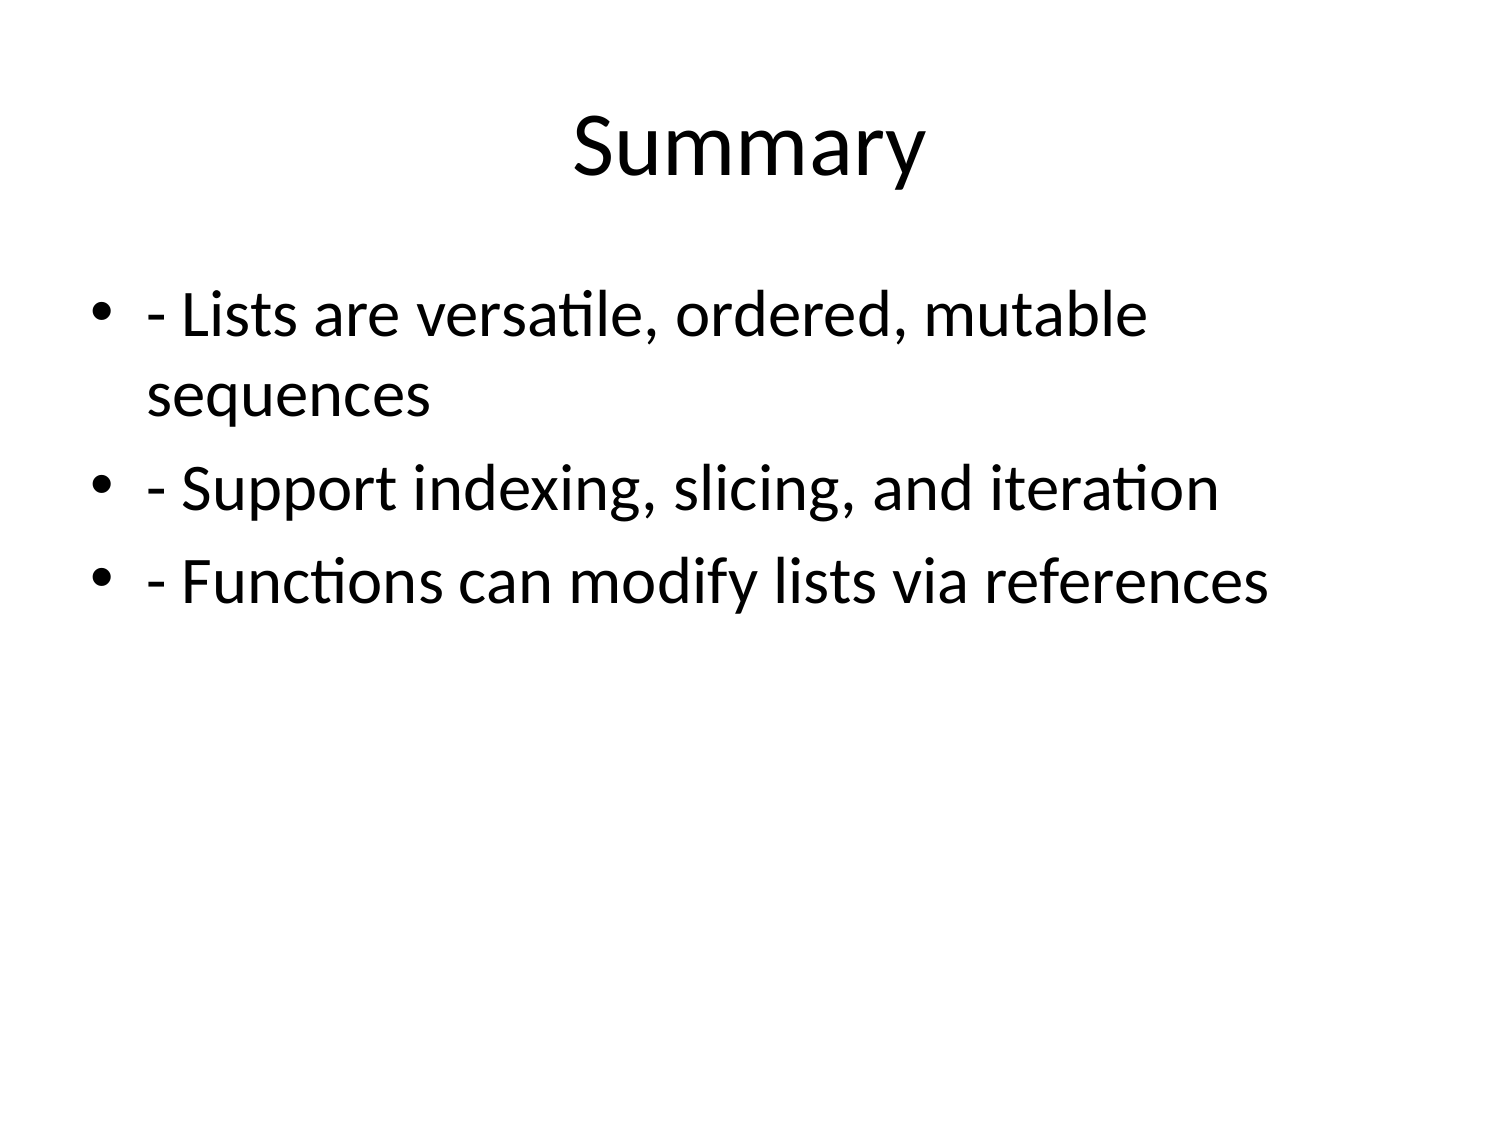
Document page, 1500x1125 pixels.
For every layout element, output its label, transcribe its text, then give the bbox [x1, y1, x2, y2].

title Summary [75, 45, 1425, 233]
list - Lists are versatile, ordered, mutable sequences - Support indexing, slicing, and iteration - Functions can modify lists via references [75, 262, 1425, 1005]
